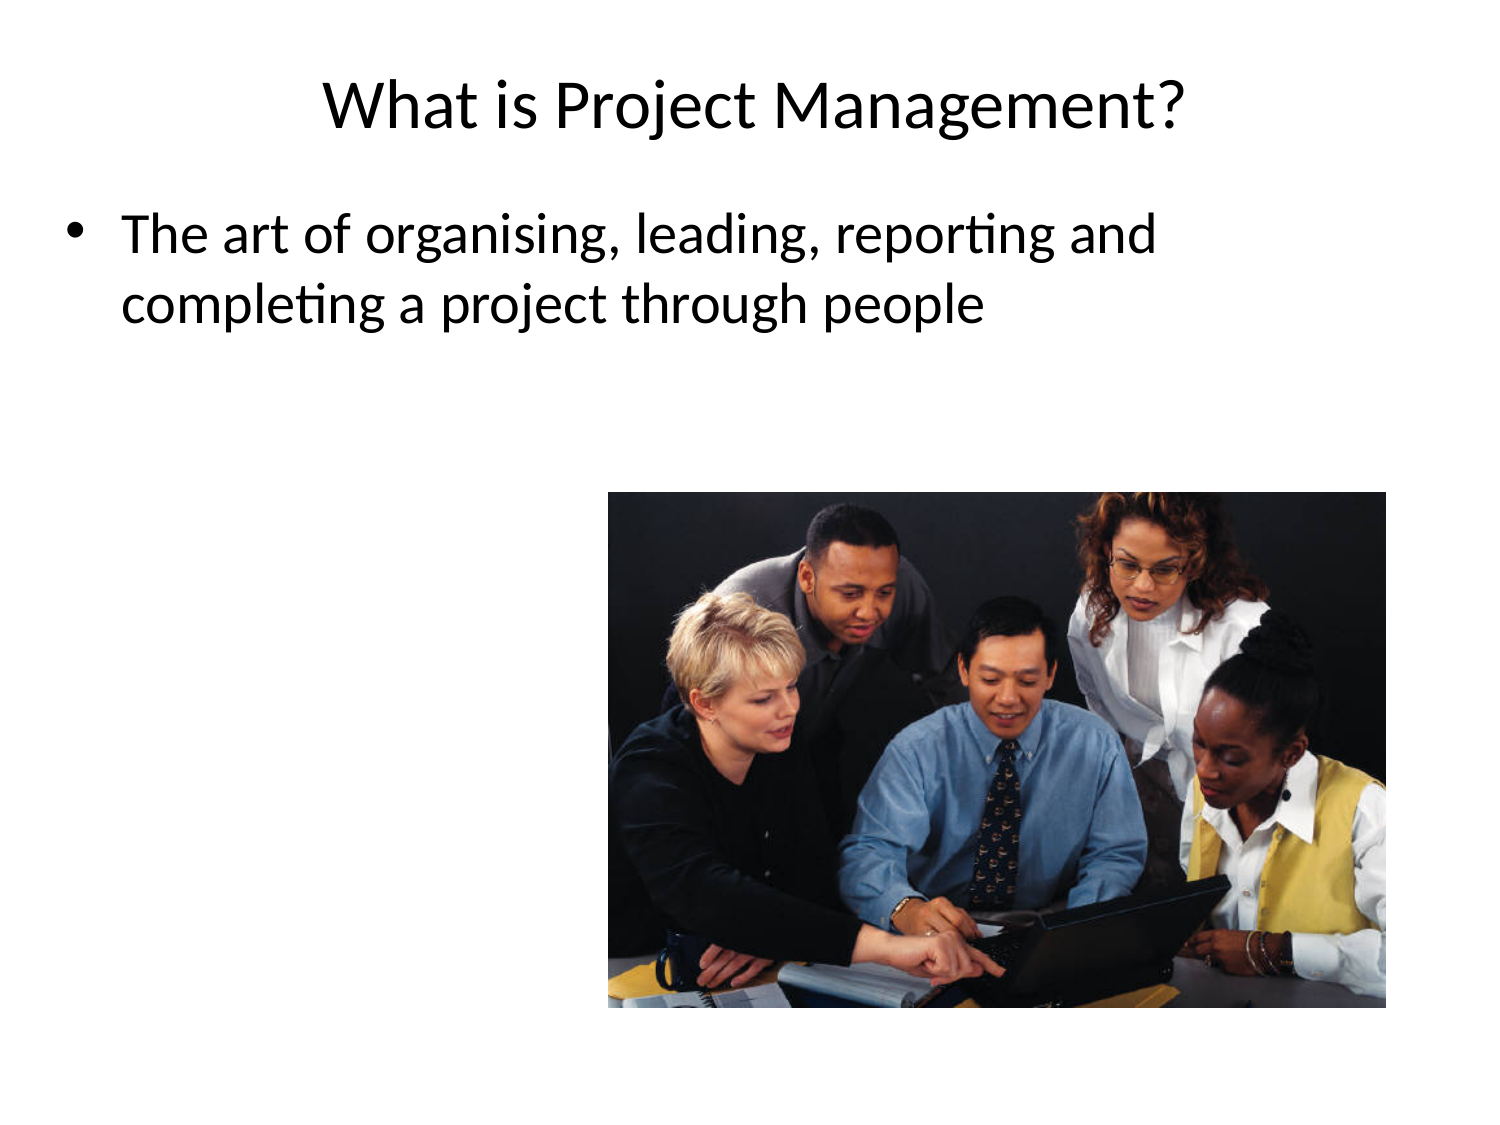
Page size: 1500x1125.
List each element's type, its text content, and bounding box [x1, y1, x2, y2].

title What is Project Management? [50, 50, 1463, 150]
list The art of organising, leading, reporting and completing a project through people [50, 187, 1400, 421]
picture [608, 491, 1386, 1008]
